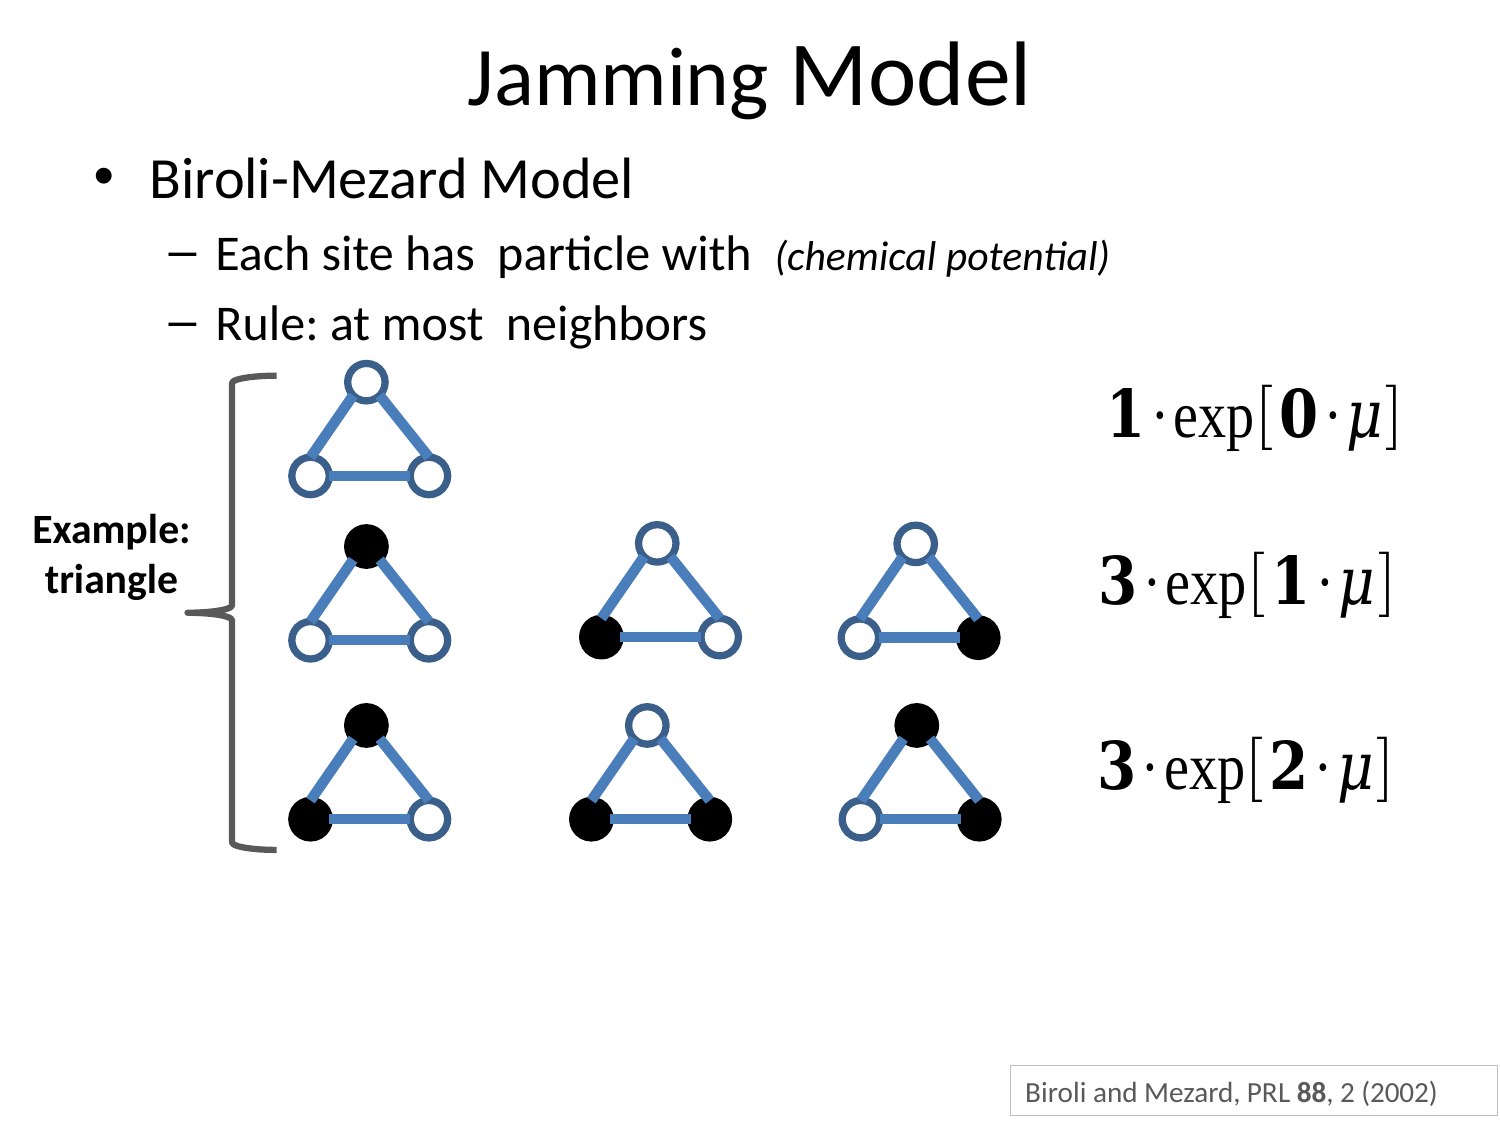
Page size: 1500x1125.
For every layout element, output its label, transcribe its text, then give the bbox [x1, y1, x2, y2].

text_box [660, 738, 710, 801]
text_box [601, 556, 645, 619]
text_box [408, 620, 450, 662]
text_box [408, 455, 450, 497]
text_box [929, 738, 980, 801]
text_box [895, 704, 938, 747]
text_box [840, 799, 882, 841]
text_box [310, 395, 354, 458]
text_box [894, 523, 937, 565]
text_box [580, 617, 622, 658]
text_box [345, 704, 388, 747]
text_box [345, 525, 388, 568]
text_box [839, 617, 880, 659]
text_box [859, 556, 903, 620]
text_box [379, 395, 430, 458]
text_box [289, 799, 331, 841]
text_box [408, 798, 450, 841]
title Jamming Model [75, 0, 1425, 138]
text_box [626, 704, 669, 747]
text_box [958, 617, 1000, 659]
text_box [379, 559, 430, 622]
text_box [959, 799, 1001, 841]
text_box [928, 556, 979, 620]
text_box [591, 738, 635, 801]
text_box [570, 799, 612, 841]
text_box [345, 361, 388, 404]
text_box [289, 620, 331, 662]
text_box [636, 522, 679, 565]
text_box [310, 738, 354, 801]
text_box [699, 616, 741, 658]
text_box [289, 455, 331, 497]
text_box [860, 738, 904, 801]
text_box Biroli and Mezard, PRL 88, 2 (2002) [1010, 1065, 1498, 1116]
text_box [670, 556, 720, 619]
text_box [379, 738, 430, 801]
text_box [186, 374, 277, 851]
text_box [310, 559, 354, 622]
text_box [689, 799, 731, 841]
